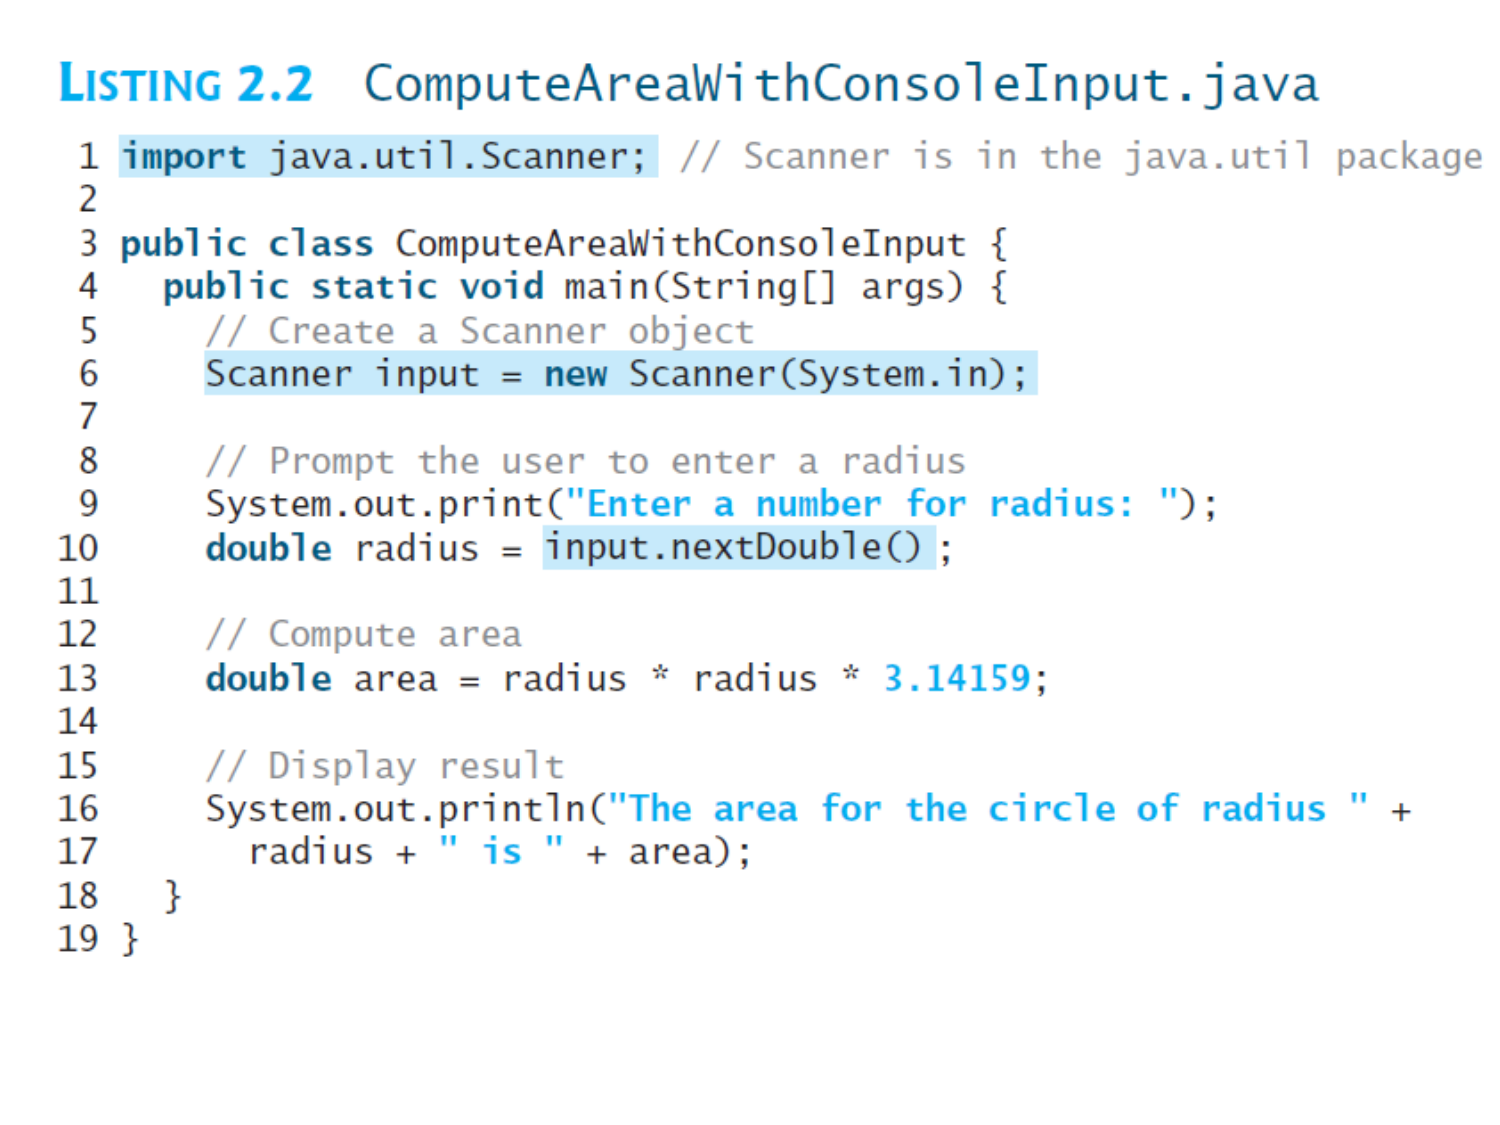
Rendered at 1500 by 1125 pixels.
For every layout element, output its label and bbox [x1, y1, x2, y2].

picture [23, 46, 1489, 973]
